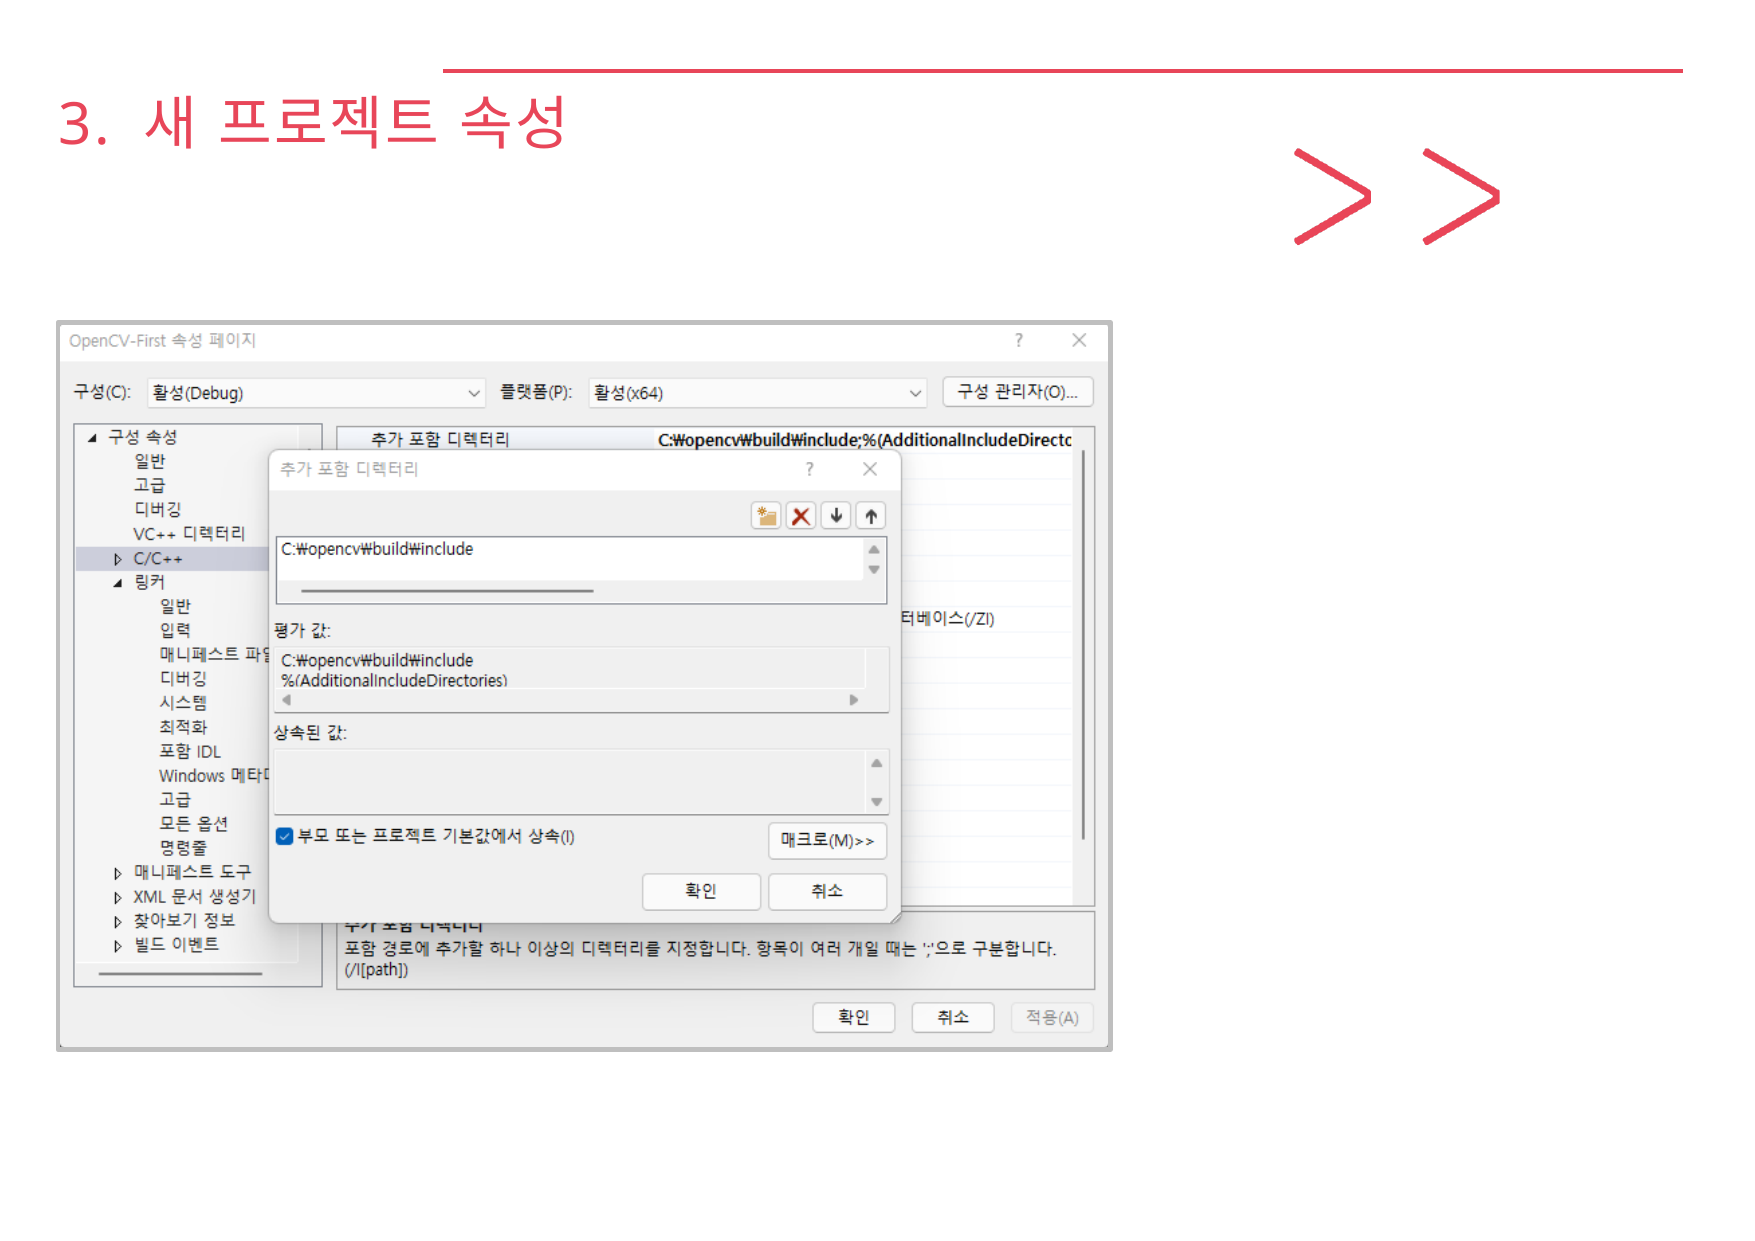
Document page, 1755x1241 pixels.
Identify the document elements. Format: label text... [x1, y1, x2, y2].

picture [1290, 128, 1504, 261]
title 3. 새 프로젝트 속성 [59, 64, 1256, 249]
picture [59, 324, 1109, 1048]
